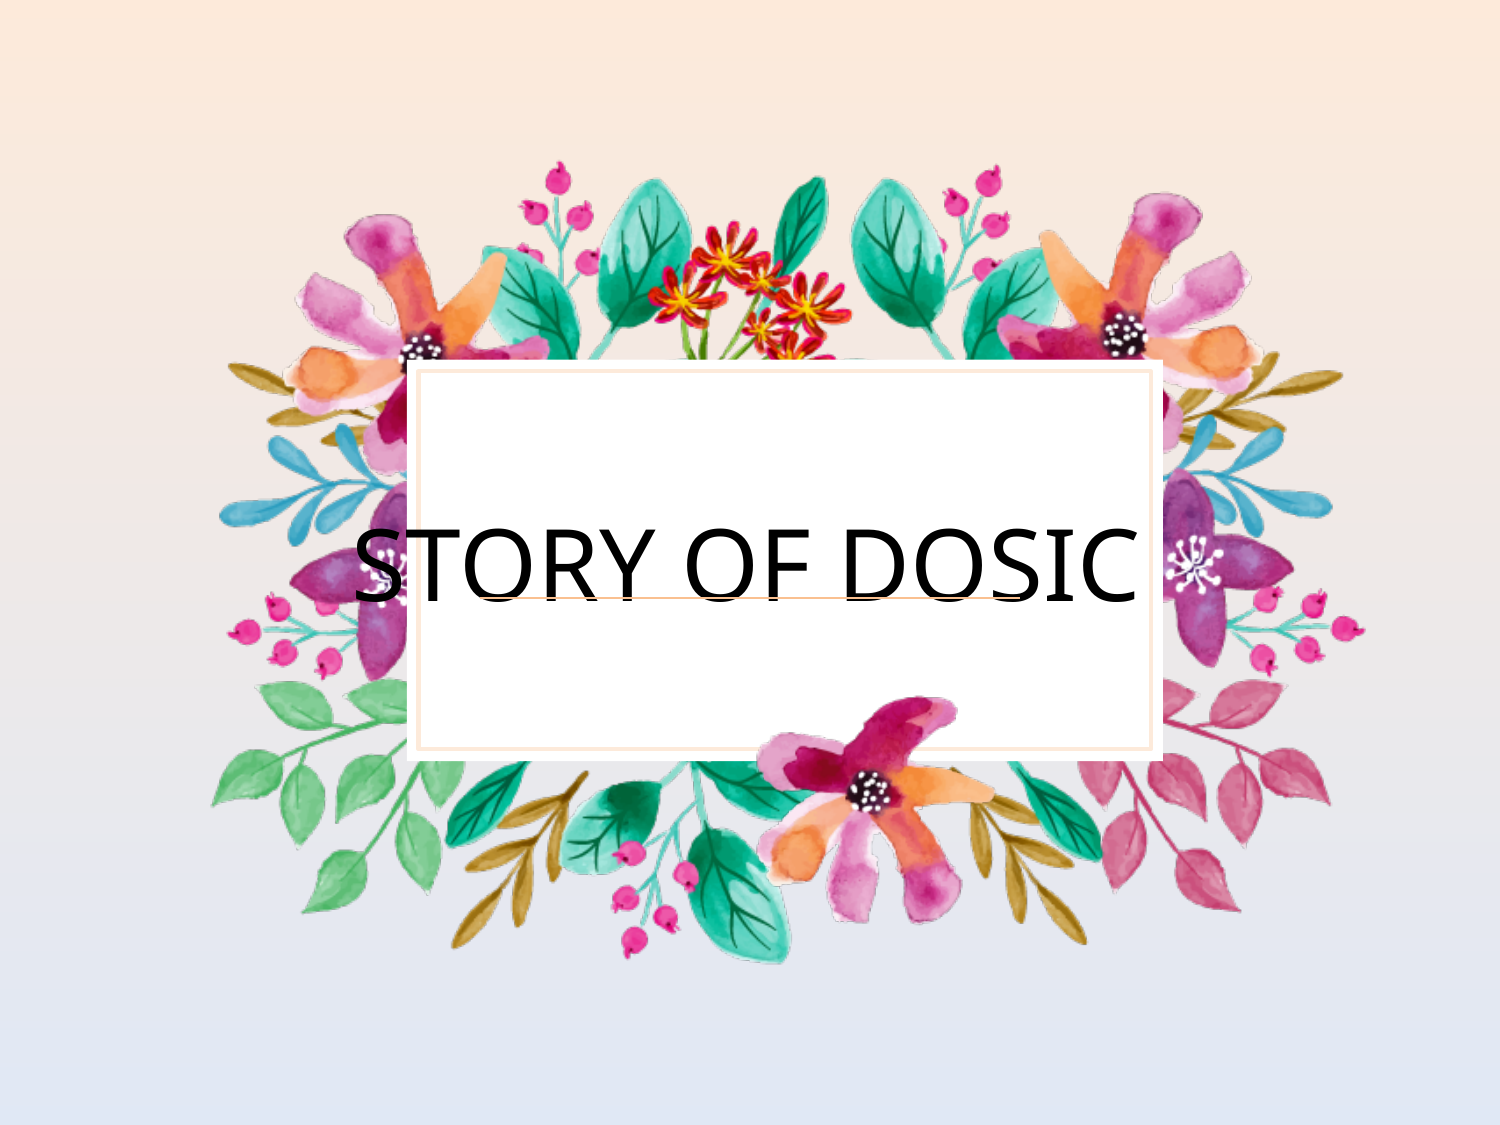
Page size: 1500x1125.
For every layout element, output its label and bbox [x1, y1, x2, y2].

text_box [182, 120, 1438, 997]
